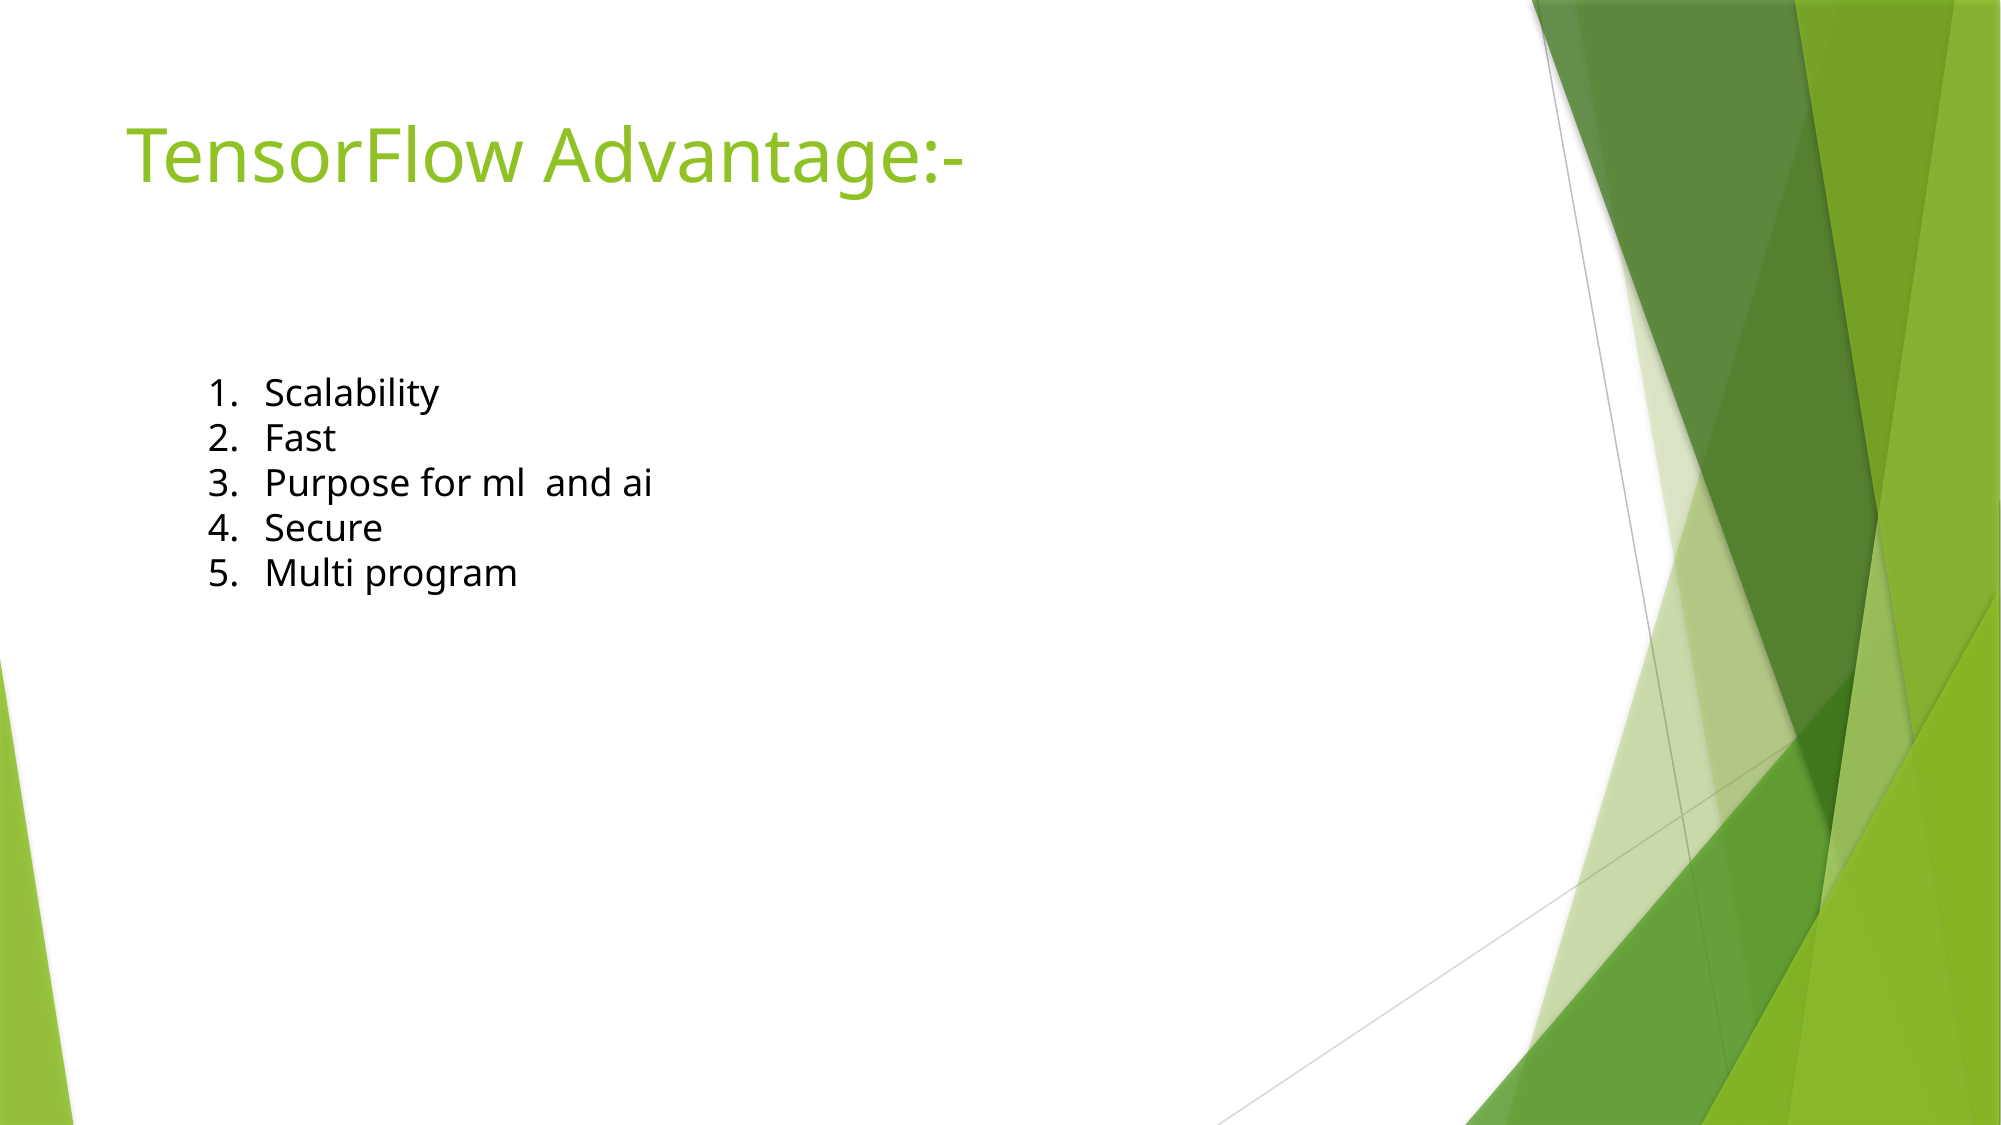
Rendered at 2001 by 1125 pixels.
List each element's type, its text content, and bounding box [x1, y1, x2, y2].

text_box Scalability Fast Purpose for ml and ai Secure Multi program [193, 361, 1276, 602]
title TensorFlow Advantage:- [111, 99, 1522, 317]
